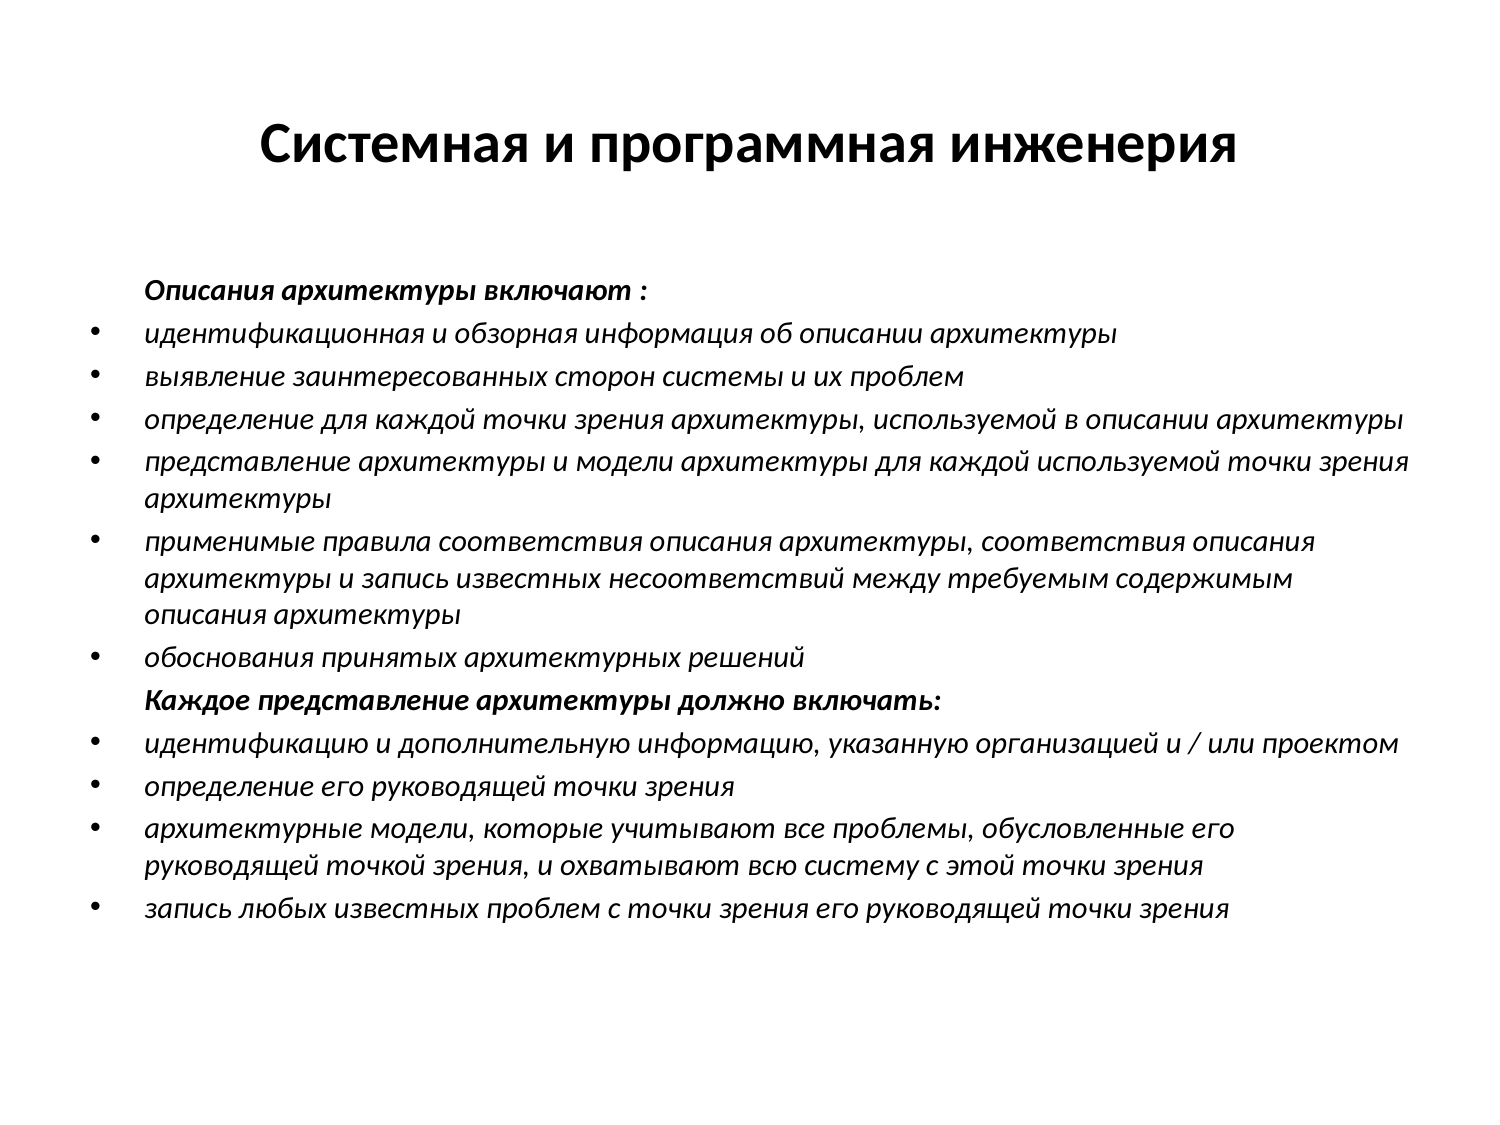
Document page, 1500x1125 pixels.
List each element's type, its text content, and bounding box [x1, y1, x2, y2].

list Описания архитектуры включают : идентификационная и обзорная информация об описании архитектуры выявление заинтересованных сторон системы и их проблем определение для каждой точки зрения архитектуры, используемой в описании архитектуры представление архитектуры и модели архитектуры для каждой используемой точки зрения архитектуры применимые правила соответствия описания архитектуры, соответствия описания архитектуры и запись известных несоответствий между требуемым содержимым описания архитектуры обоснования принятых архитектурных решений Каждое представление архитектуры должно включать: идентификацию и дополнительную информацию, указанную организацией и / или проектом определение его руководящей точки зрения архитектурные модели, которые учитывают все проблемы, обусловленные его руководящей точкой зрения, и охватывают всю систему с этой точки зрения запись любых известных проблем с точки зрения его руководящей точки зрения [75, 262, 1425, 1005]
title Системная и программная инженерия [75, 45, 1425, 233]
